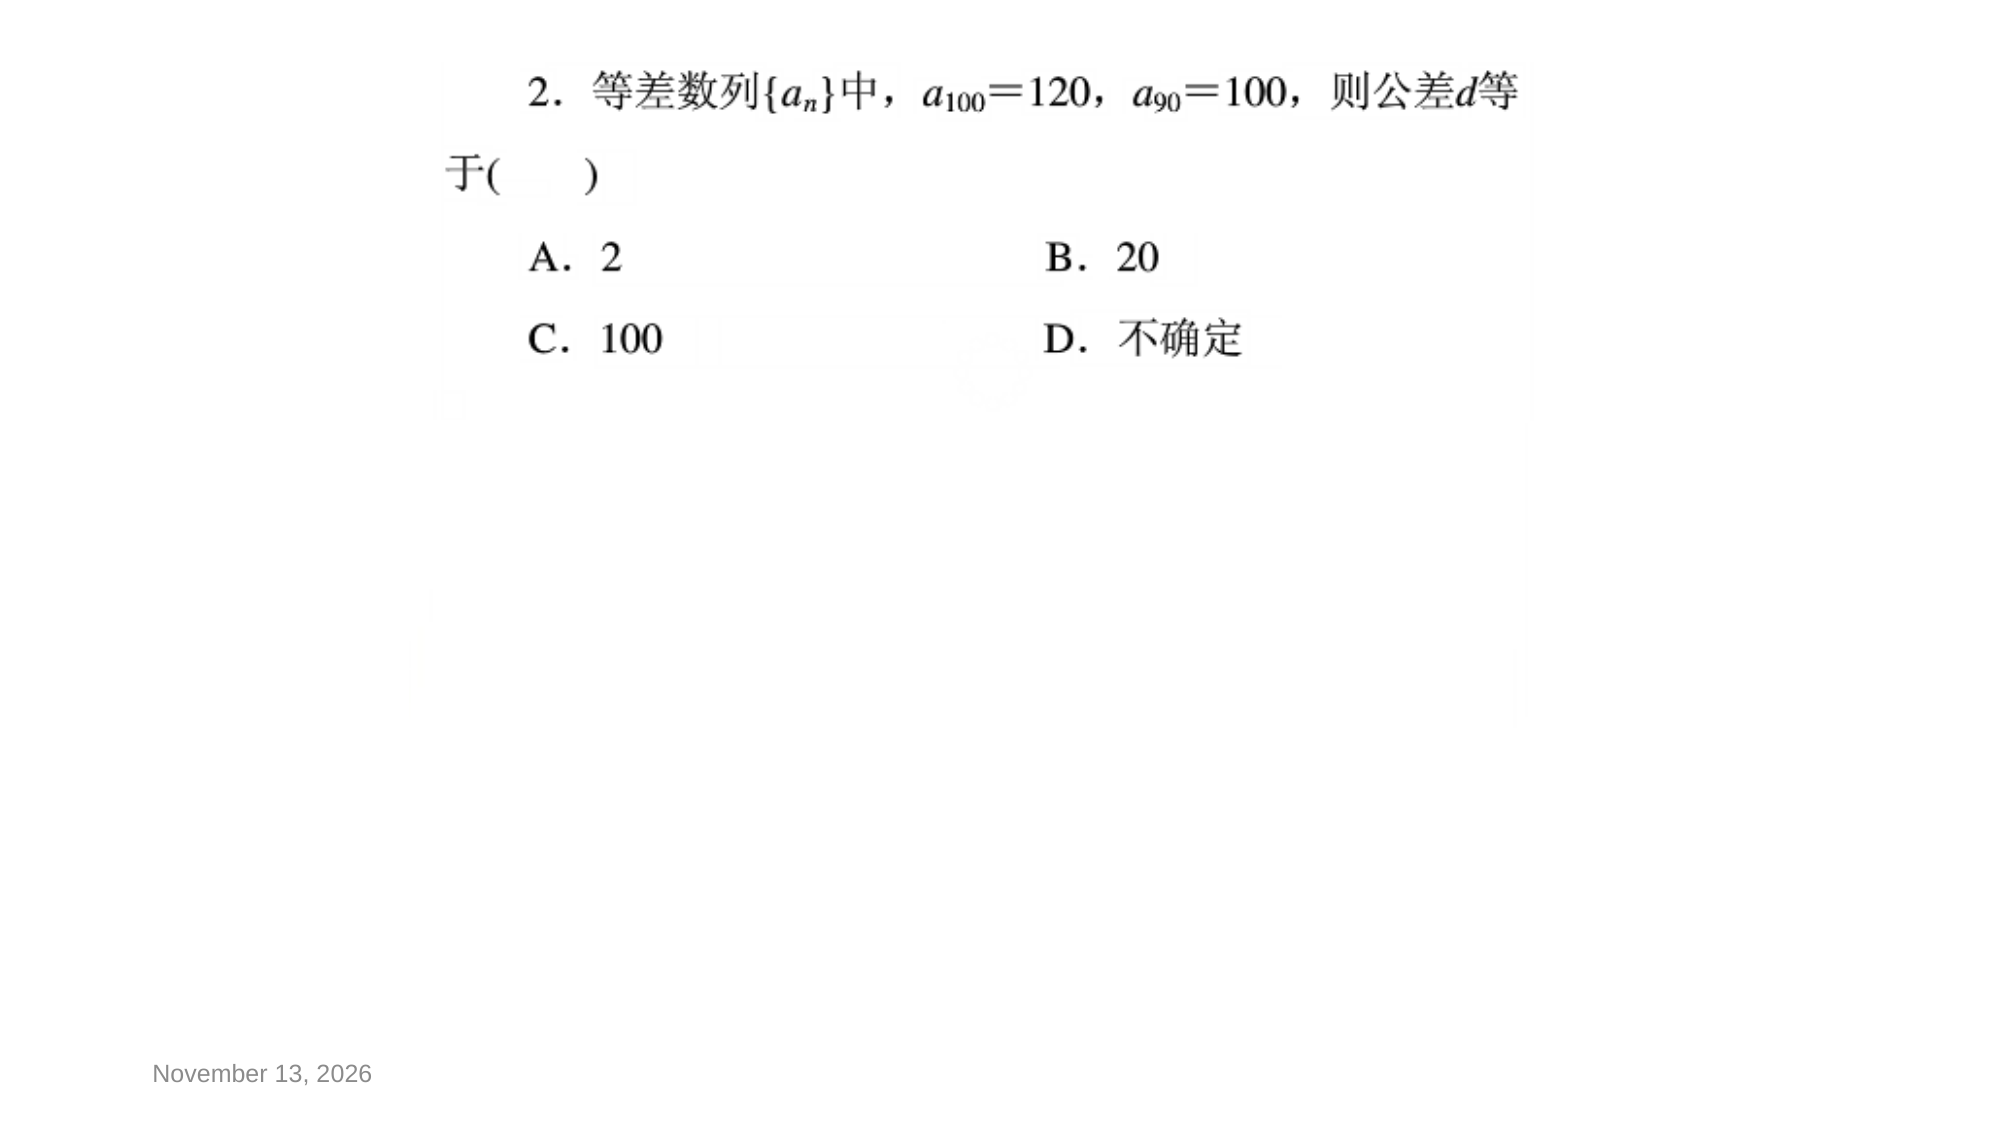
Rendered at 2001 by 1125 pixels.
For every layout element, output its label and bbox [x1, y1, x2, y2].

picture [409, 42, 1559, 728]
slide_number [137, 1042, 588, 1103]
